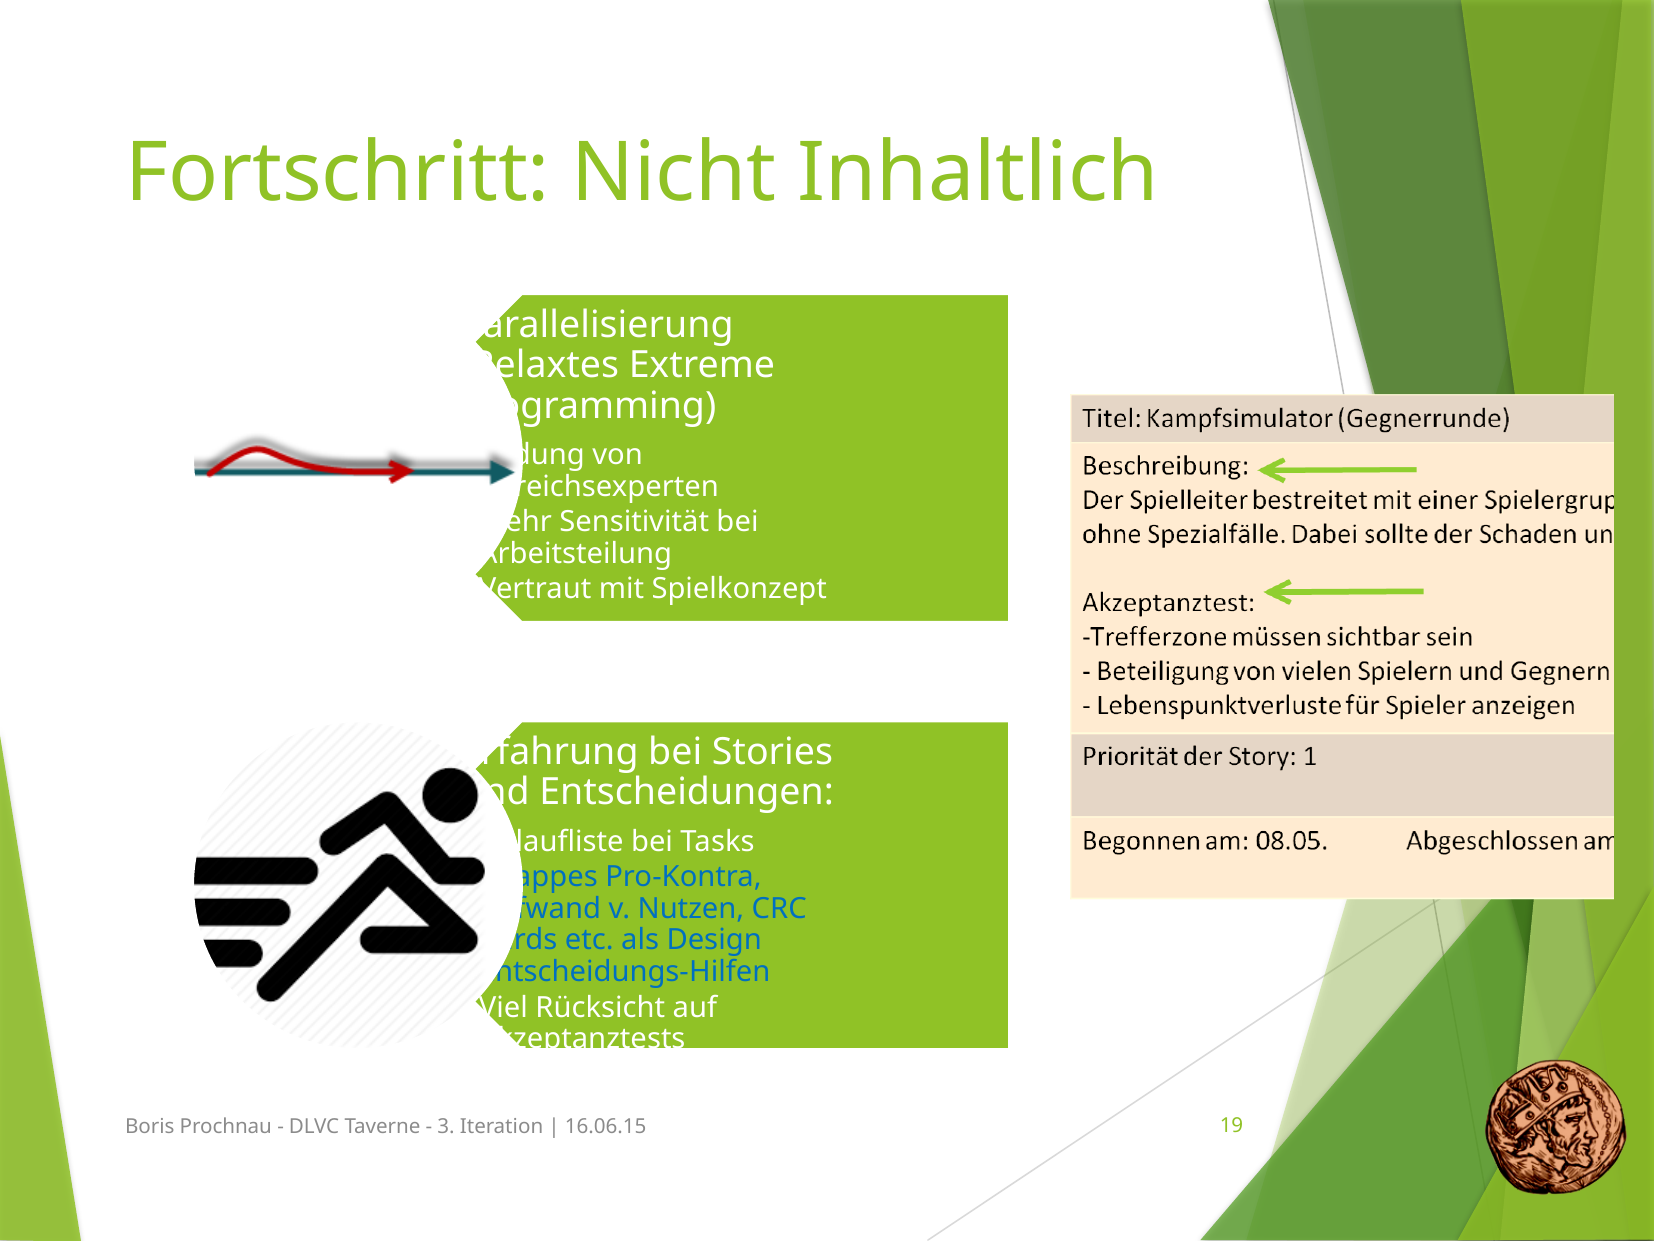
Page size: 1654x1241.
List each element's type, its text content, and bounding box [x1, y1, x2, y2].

footer Boris Prochnau - DLVC Taverne - 3. Iteration | 16.06.15 [110, 1092, 947, 1159]
picture [1060, 385, 1615, 908]
slide_number 19 [1165, 1092, 1259, 1159]
title Fortschritt: Nicht Inhaltlich [110, 110, 1259, 350]
picture [1483, 1054, 1631, 1197]
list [109, 291, 1093, 1052]
